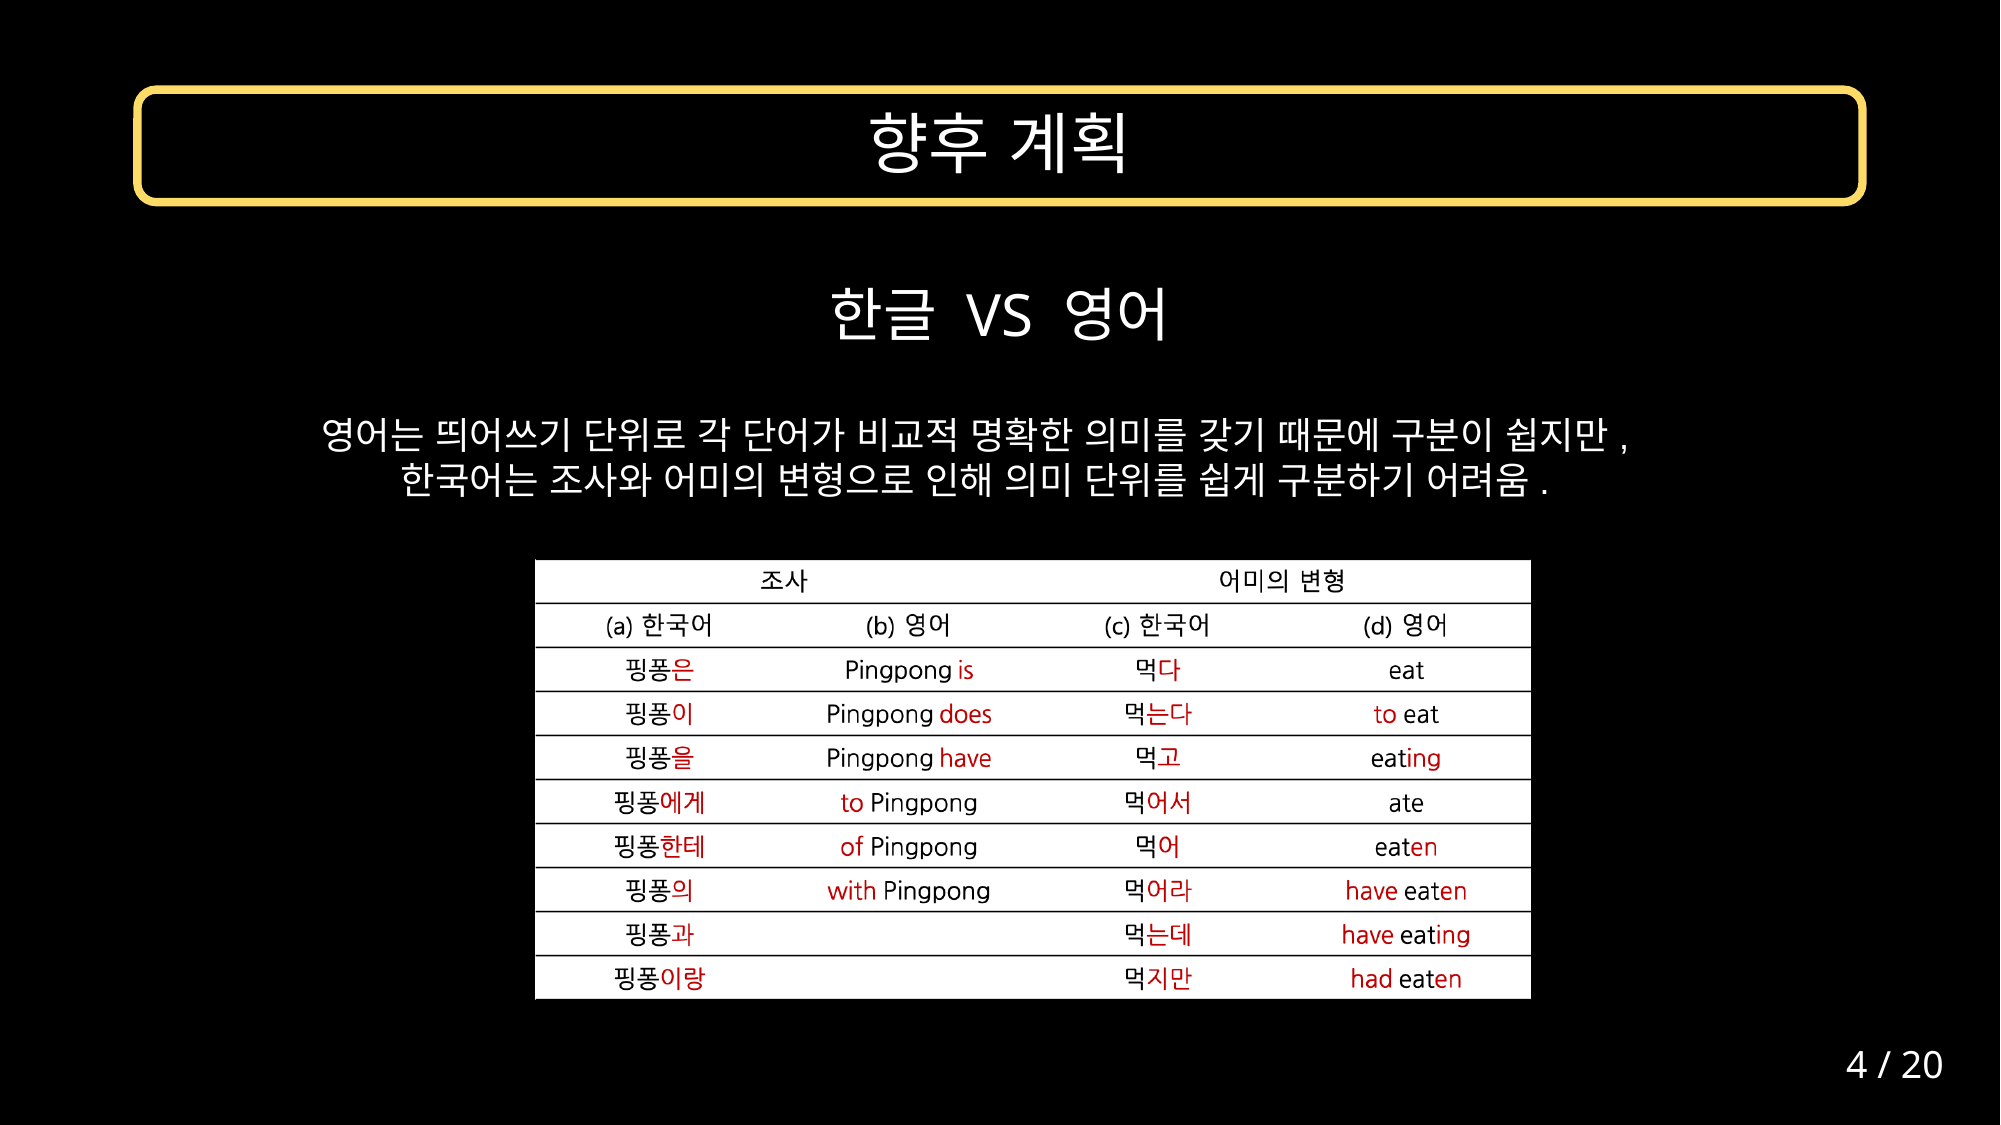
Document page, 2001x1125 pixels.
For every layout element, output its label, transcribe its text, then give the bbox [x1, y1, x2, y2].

title 향후 계획 [137, 90, 1863, 204]
text_box 4 / 20 [1831, 1034, 1960, 1094]
list 한글 VS 영어 [137, 278, 1863, 804]
picture [535, 556, 1531, 1006]
text_box 영어는 띄어쓰기 단위로 각 단어가 비교적 명확한 의미를 갖기 때문에 구분이 쉽지만, 한국어는 조사와 어미의 변형으로 인해 의미 단위를 쉽게 구분하기 어려움. [177, 404, 1784, 510]
